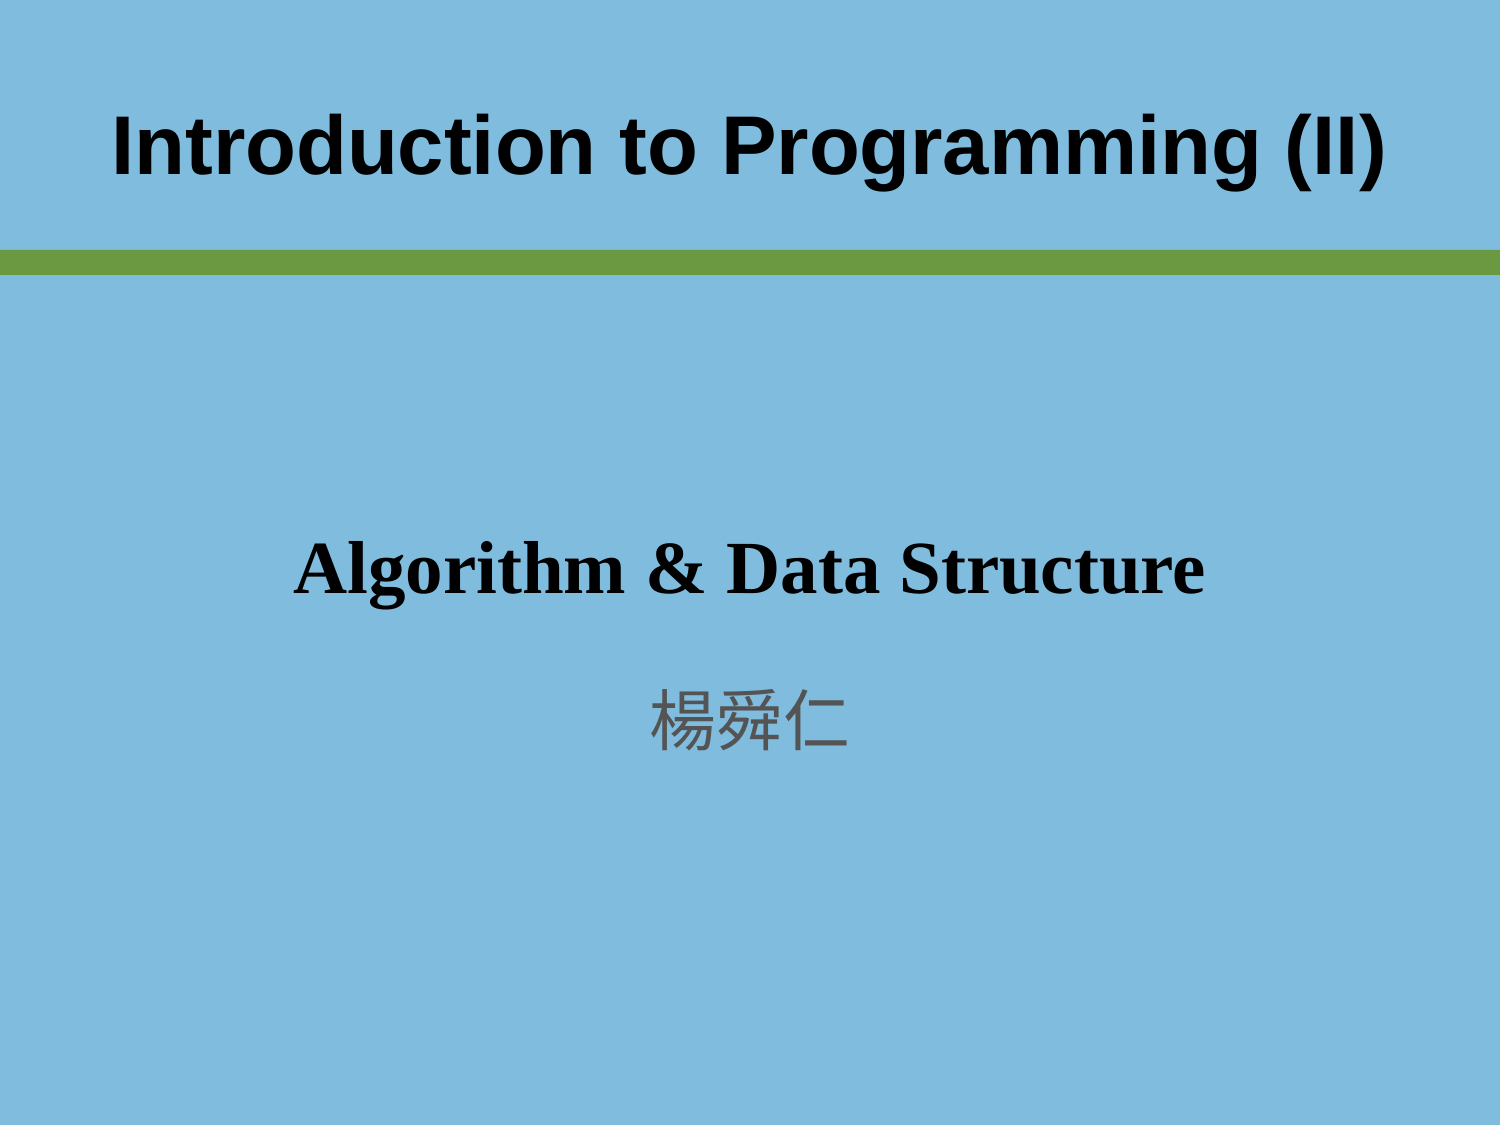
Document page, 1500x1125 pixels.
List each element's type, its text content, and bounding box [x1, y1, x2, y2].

text_box Introduction to Programming (II) [0, 84, 1500, 201]
text_box Algorithm & Data Structure [0, 511, 1500, 649]
text_box 楊舜仁 [0, 671, 1500, 959]
